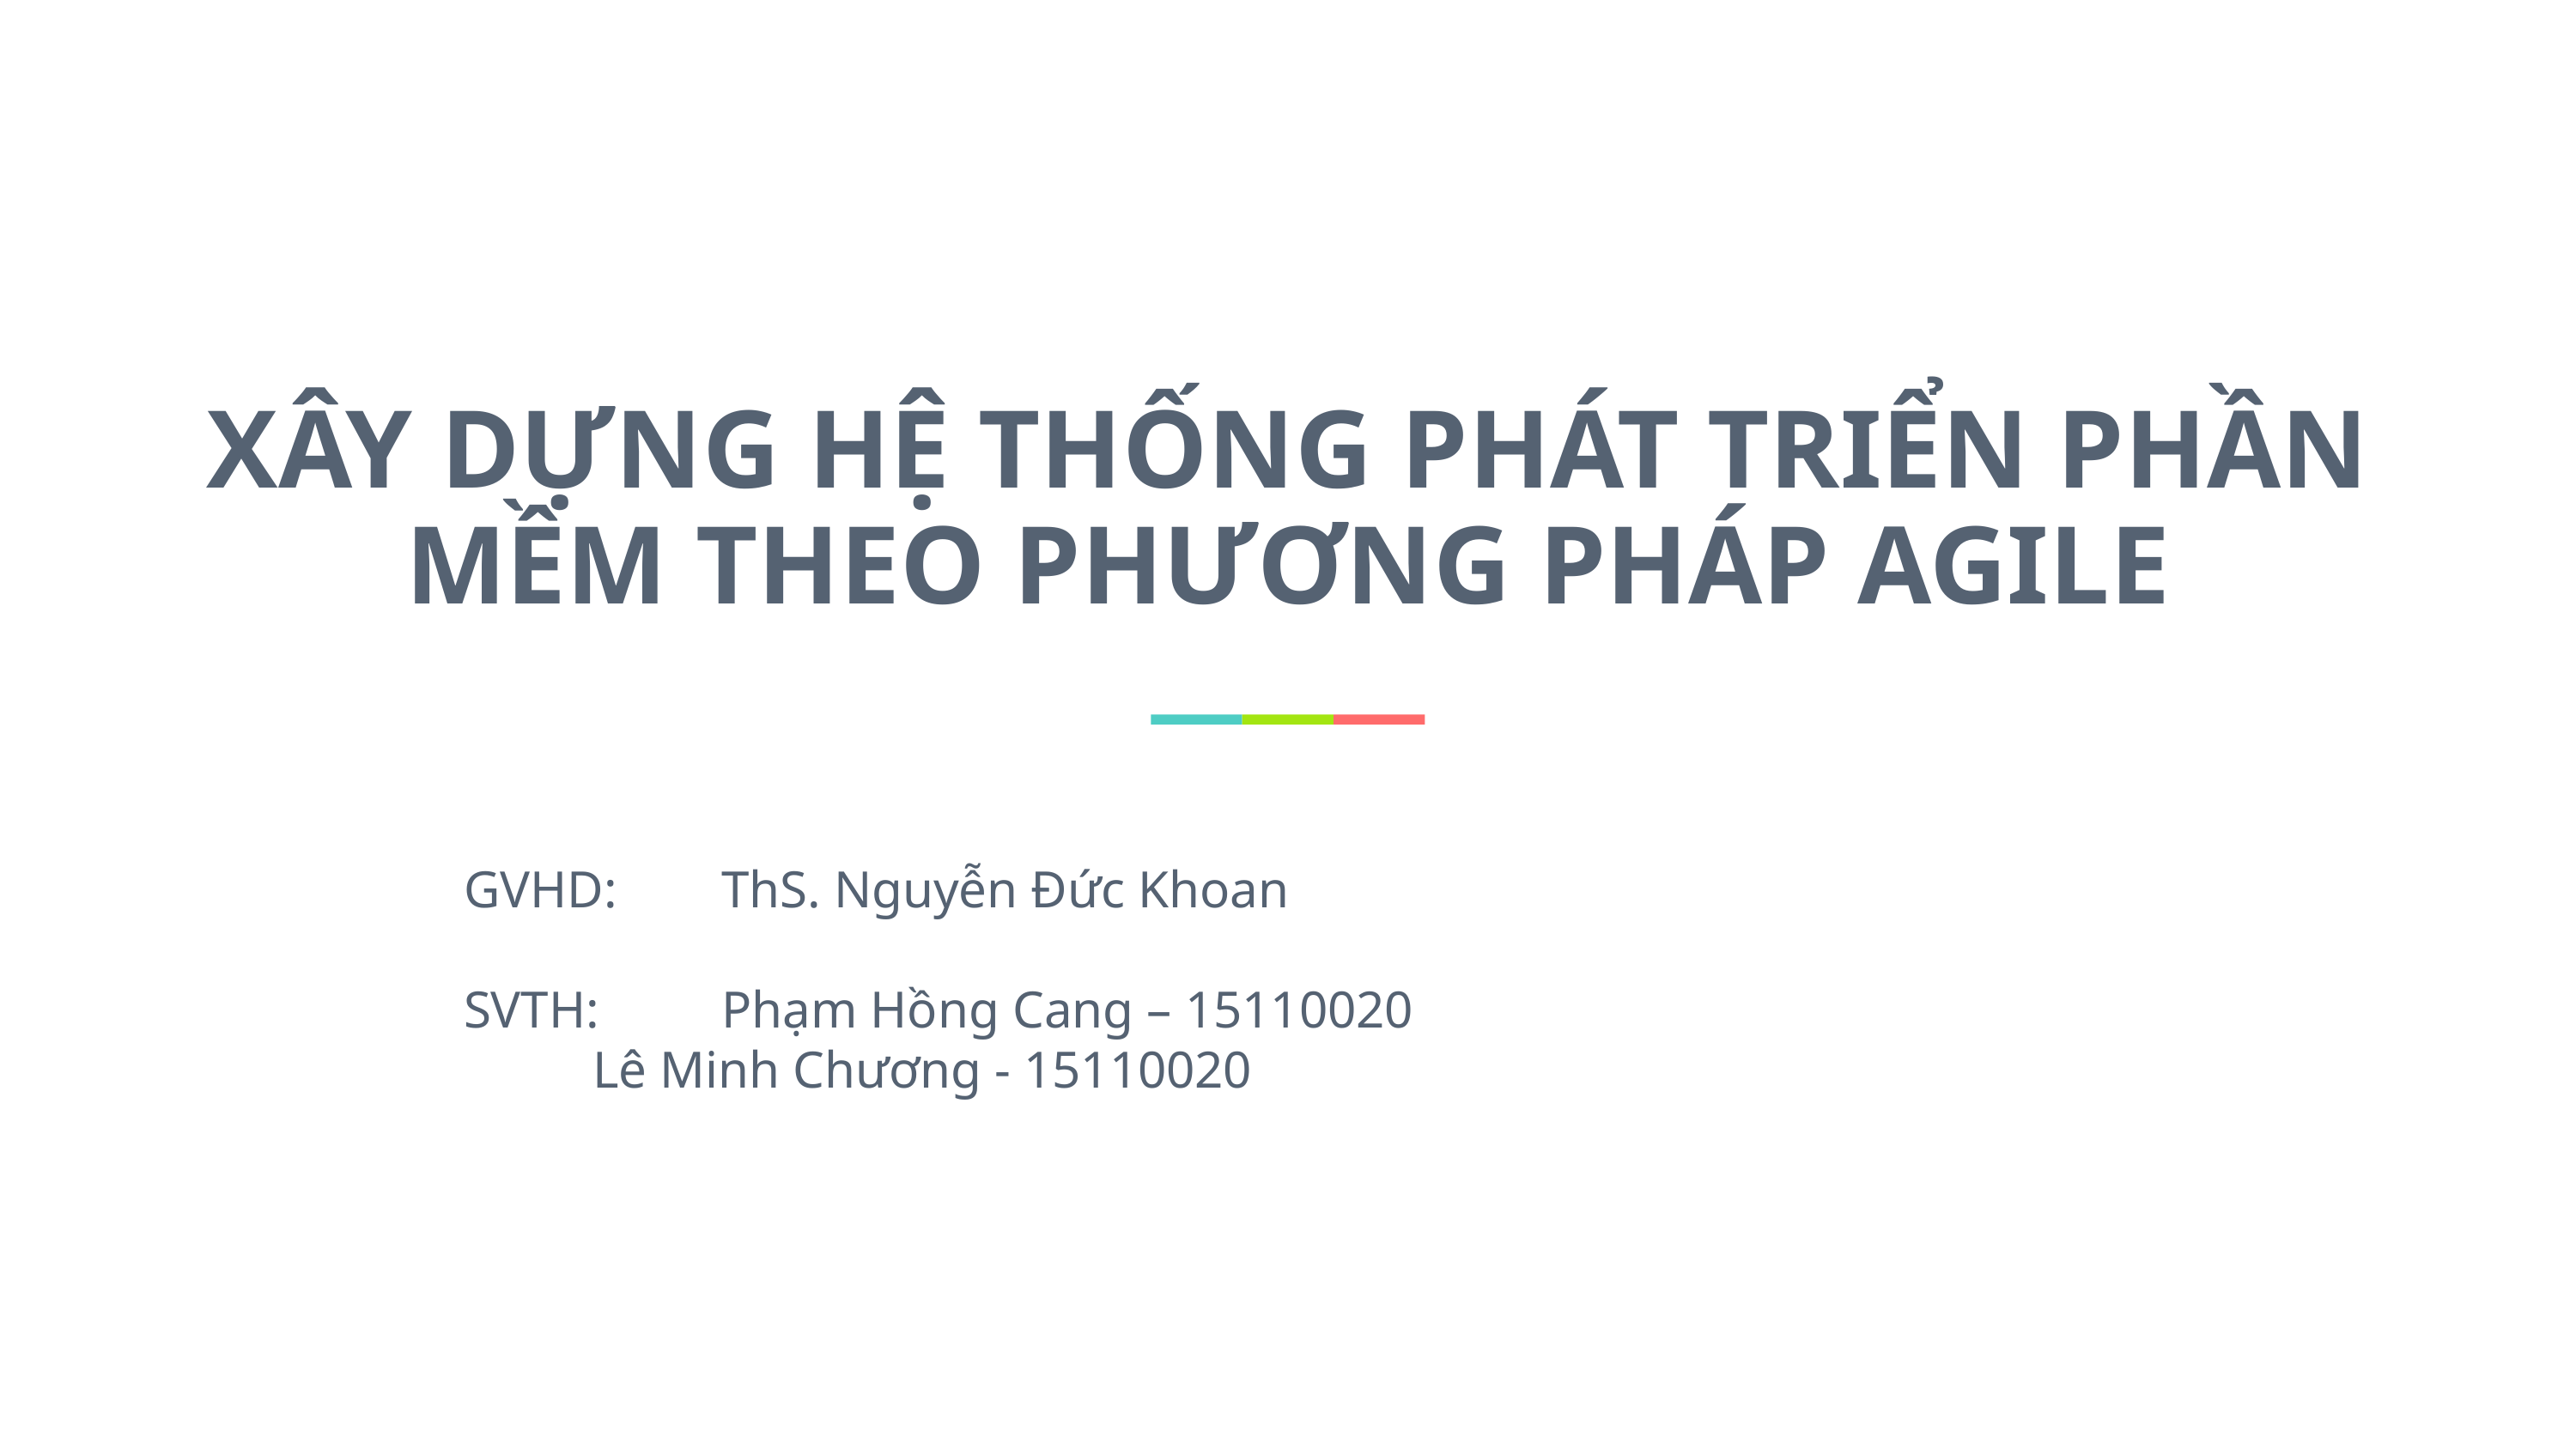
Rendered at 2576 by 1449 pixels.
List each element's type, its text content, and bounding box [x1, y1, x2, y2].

list GVHD: ThS. Nguyễn Đức Khoan SVTH: Phạm Hồng Cang – 15110020 Lê Minh Chương - 15110020 [451, 851, 2125, 1167]
title XÂY DỰNG HỆ THỐNG PHÁT TRIỂN PHẦN MỀM THEO PHƯƠNG PHÁP AGILE [67, 256, 2509, 634]
